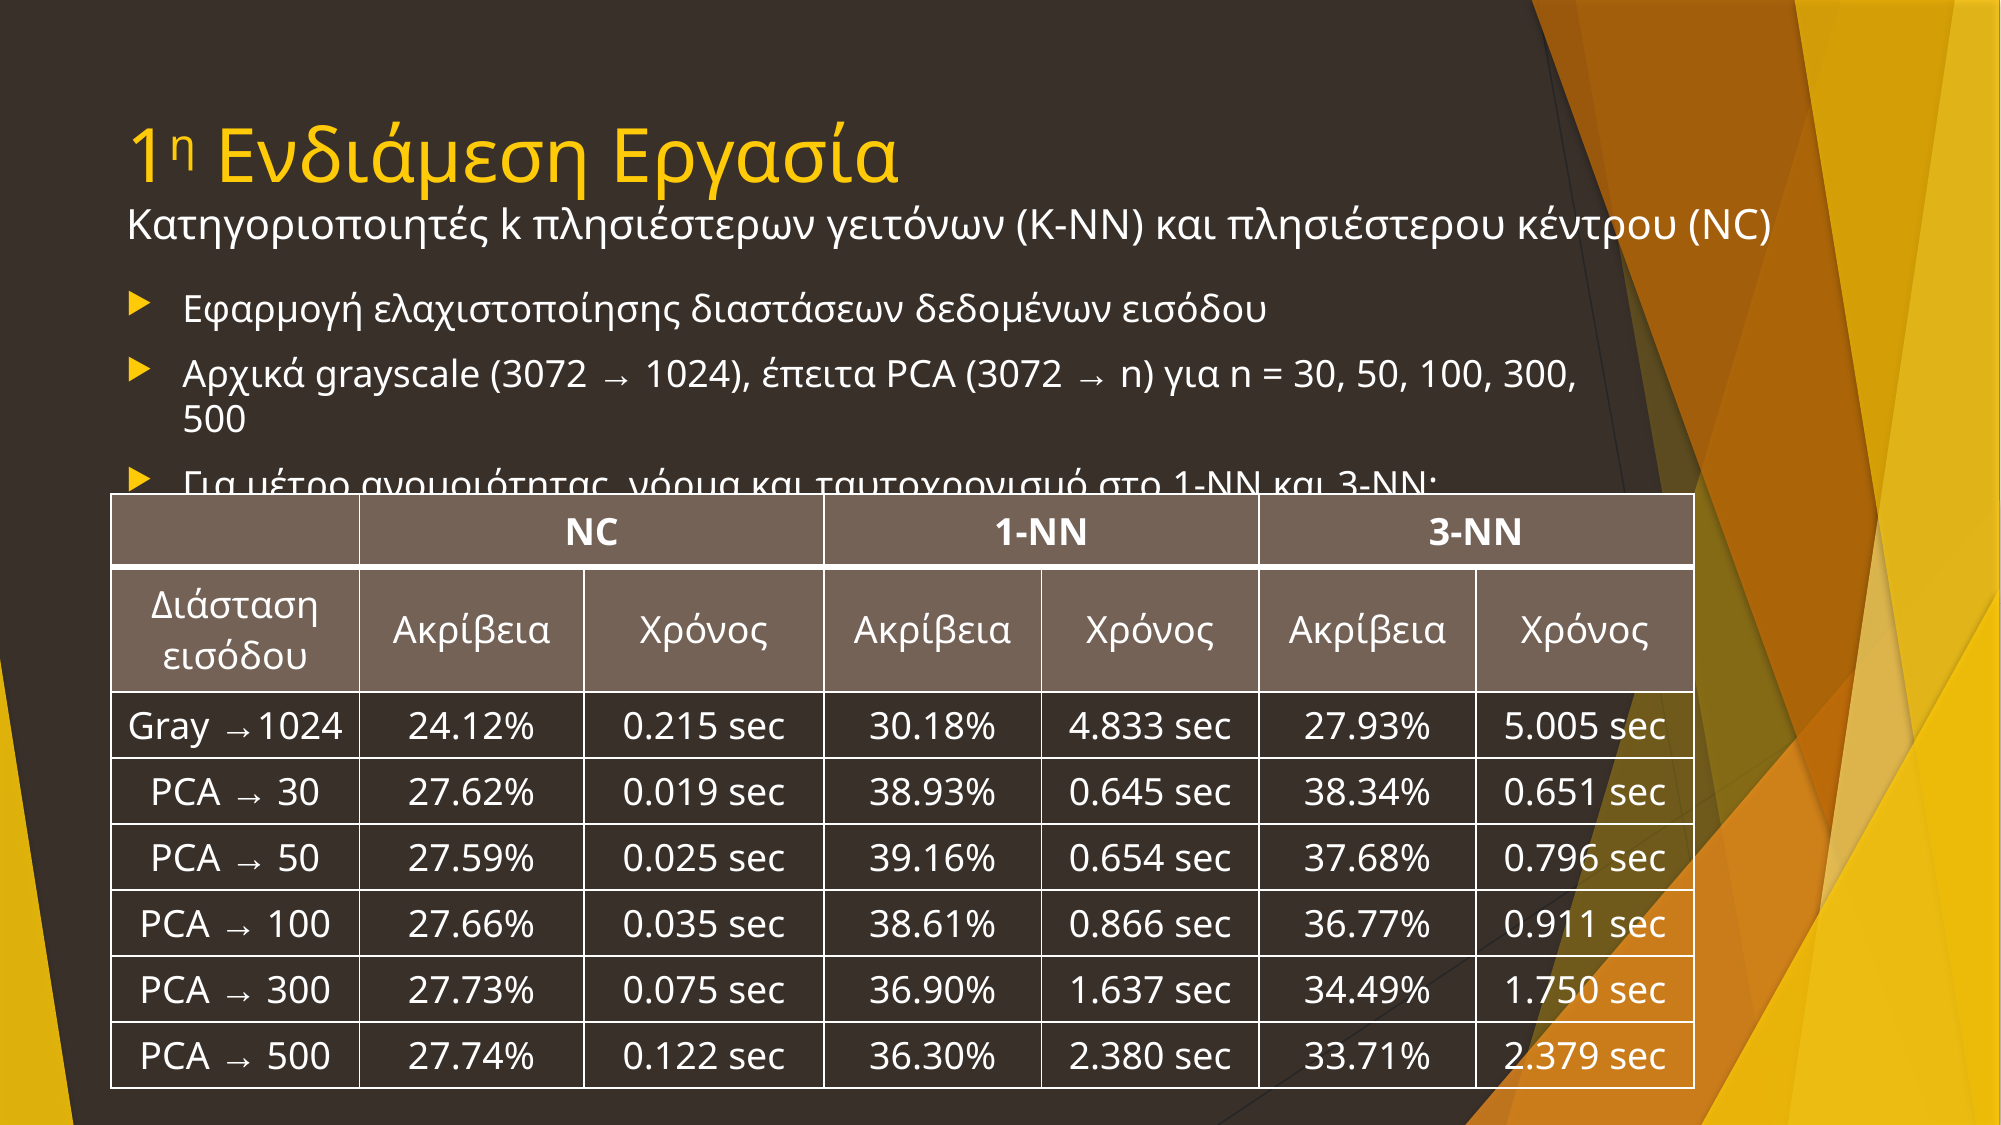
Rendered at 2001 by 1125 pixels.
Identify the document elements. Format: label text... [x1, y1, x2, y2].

table_cell PCA → 30 [112, 759, 359, 823]
table_cell 27.93% [1260, 693, 1475, 757]
table_cell 33.71% [1260, 1023, 1475, 1087]
table_cell 0.911 sec [1477, 891, 1693, 955]
table_cell PCA → 50 [112, 825, 359, 889]
table_cell 0.035 sec [585, 891, 823, 955]
table_cell 27.73% [360, 957, 583, 1021]
table_cell PCA → 500 [112, 1023, 359, 1087]
table_cell 27.74% [360, 1023, 583, 1087]
table_cell 34.49% [1260, 957, 1475, 1021]
table_cell 37.68% [1260, 825, 1475, 889]
table_cell 0.075 sec [585, 957, 823, 1021]
table_cell 1.637 sec [1042, 957, 1258, 1021]
table_cell 0.122 sec [585, 1023, 823, 1087]
title 1η Ενδιάμεση Εργασία Κατηγοριοποιητές k πλησιέστερων γειτόνων (K-NN) και πλησιέστερου κέντρου (NC) [111, 99, 1855, 268]
table_cell 38.34% [1260, 759, 1475, 823]
table_cell 0.654 sec [1042, 825, 1258, 889]
table_cell 36.90% [825, 957, 1041, 1021]
table_cell 27.66% [360, 891, 583, 955]
table_cell PCA → 300 [112, 957, 359, 1021]
table_cell 24.12% [360, 693, 583, 757]
table_cell PCA → 100 [112, 891, 359, 955]
table_cell 0.866 sec [1042, 891, 1258, 955]
table_cell Ακρίβεια [825, 570, 1041, 691]
table_cell Χρόνος [1477, 570, 1693, 691]
table_header 3-NN [1260, 495, 1693, 564]
table_cell Χρόνος [1042, 570, 1258, 691]
table_cell 0.019 sec [585, 759, 823, 823]
table_cell 0.025 sec [585, 825, 823, 889]
table_cell 0.651 sec [1477, 759, 1693, 823]
table_cell 38.61% [825, 891, 1041, 955]
table_cell Χρόνος [585, 570, 823, 691]
table_cell 38.93% [825, 759, 1041, 823]
table_header NC [360, 495, 823, 564]
table_cell 27.59% [360, 825, 583, 889]
table_cell Ακρίβεια [1260, 570, 1475, 691]
table_cell 27.62% [360, 759, 583, 823]
table_cell 39.16% [825, 825, 1041, 889]
table_cell 30.18% [825, 693, 1041, 757]
table_header [112, 495, 359, 564]
table_cell Διάσταση εισόδου [112, 570, 359, 691]
table_cell 0.215 sec [585, 693, 823, 757]
table_cell 36.30% [825, 1023, 1041, 1087]
table_cell Gray →1024 [112, 693, 359, 757]
table_header 1-NN [825, 495, 1258, 564]
table_cell 1.750 sec [1477, 957, 1693, 1021]
table_cell Ακρίβεια [360, 570, 583, 691]
table_cell 5.005 sec [1477, 693, 1693, 757]
table_cell 2.380 sec [1042, 1023, 1258, 1087]
table_cell 2.379 sec [1477, 1023, 1693, 1087]
table_cell 4.833 sec [1042, 693, 1258, 757]
table_cell 36.77% [1260, 891, 1475, 955]
table_cell 0.645 sec [1042, 759, 1258, 823]
table_cell 0.796 sec [1477, 825, 1693, 889]
